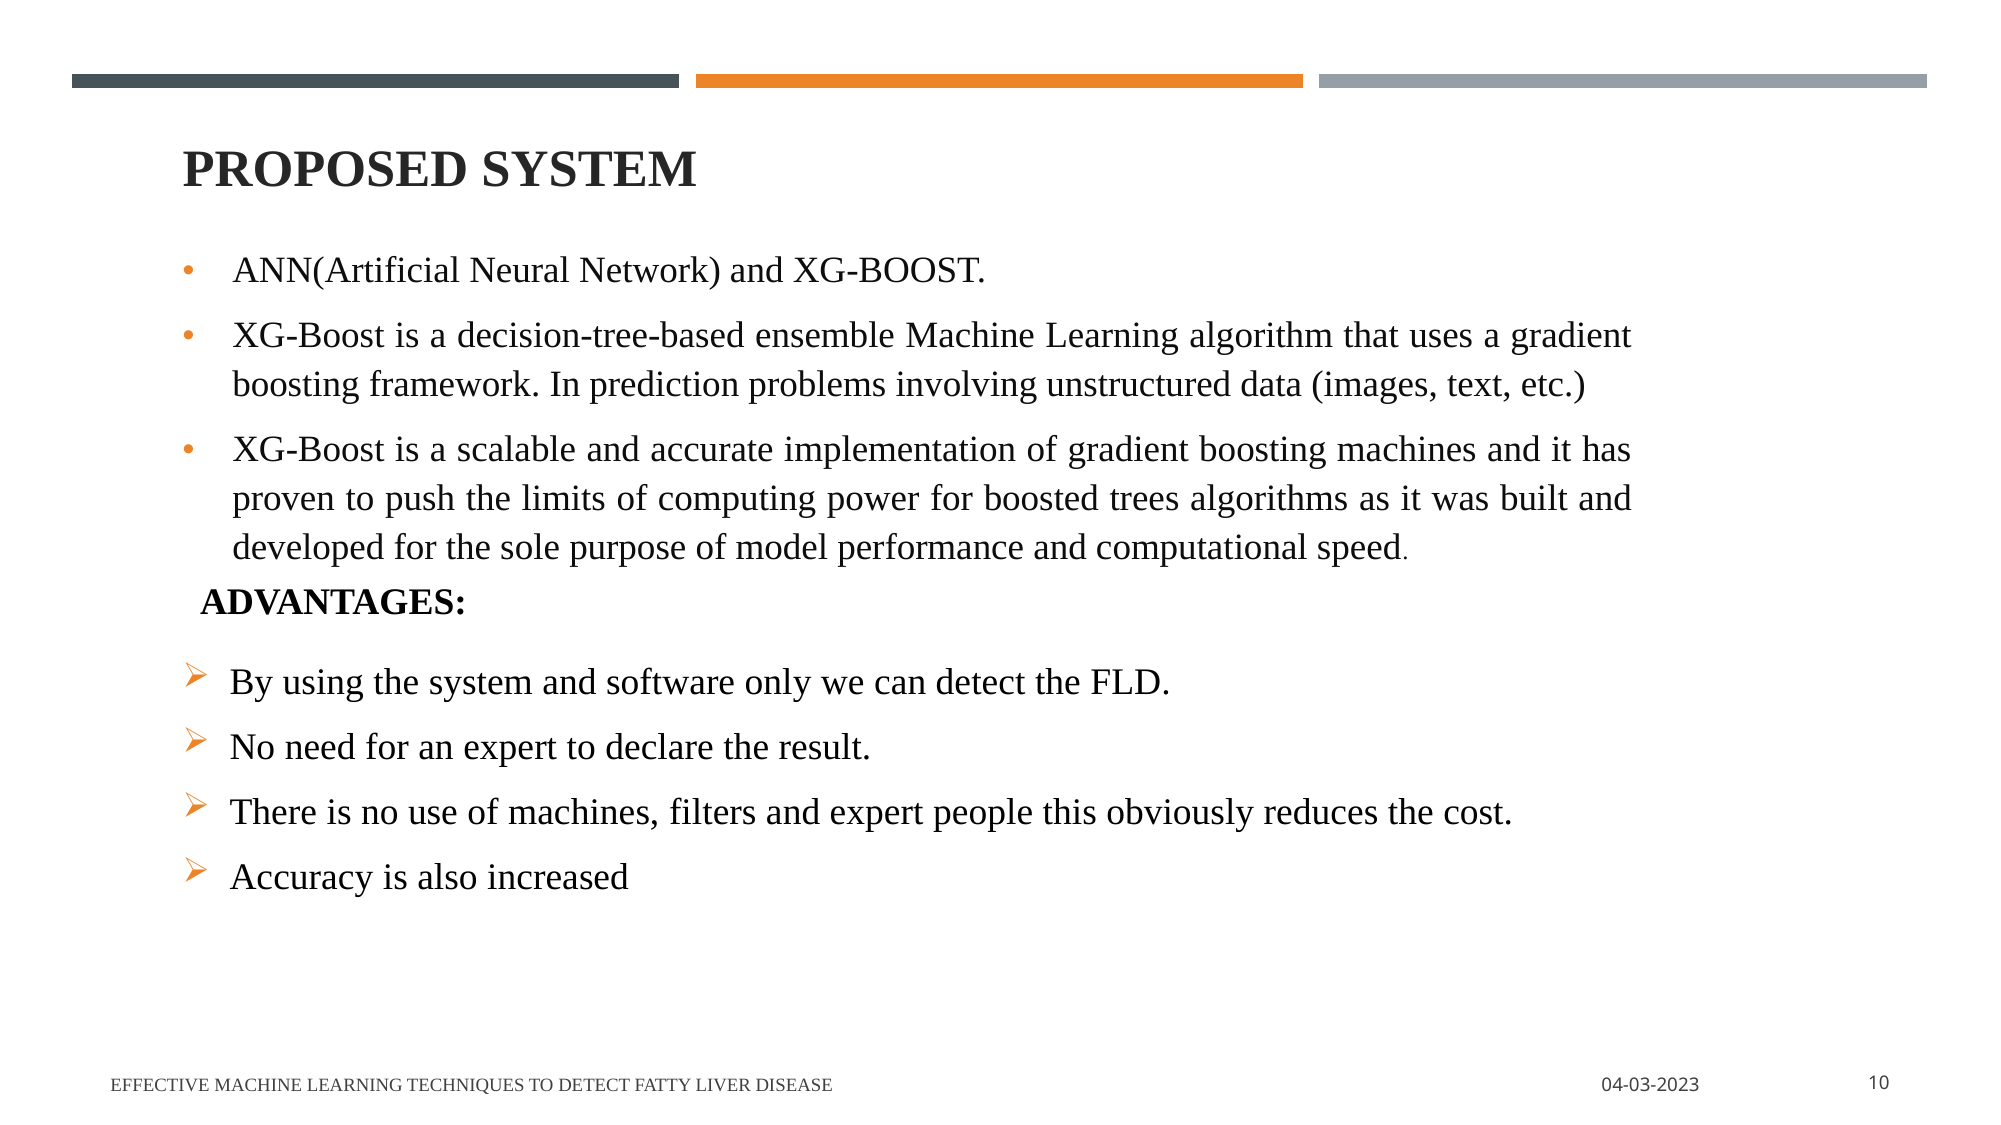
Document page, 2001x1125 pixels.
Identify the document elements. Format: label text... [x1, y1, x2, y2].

title Proposed System [167, 130, 716, 208]
slide_number 10 [1732, 1053, 1905, 1114]
footer Effective Machine Learning Techniques To Detect Fatty Liver Disease [95, 1053, 1230, 1114]
text_box ADVANTAGES: [185, 569, 1185, 630]
text_box By using the system and software only we can detect the FLD. No need for an expert to declare the result. There is no use of machines, filters and expert people this obviously reduces the cost. Accuracy is also increased [167, 489, 1578, 1065]
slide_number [1247, 1053, 1715, 1114]
subtitle ANN(Artificial Neural Network) and XG-BOOST. XG-Boost is a decision-tree-based ensemble Machine Learning algorithm that uses a gradient boosting framework. In prediction problems involving unstructured data (images, text, etc.) XG-Boost is a scalable and accurate implementation of gradient boosting machines and it has proven to push the limits of computing power for boosted trees algorithms as it was built and developed for the sole purpose of model performance and computational speed. [167, 233, 1649, 595]
